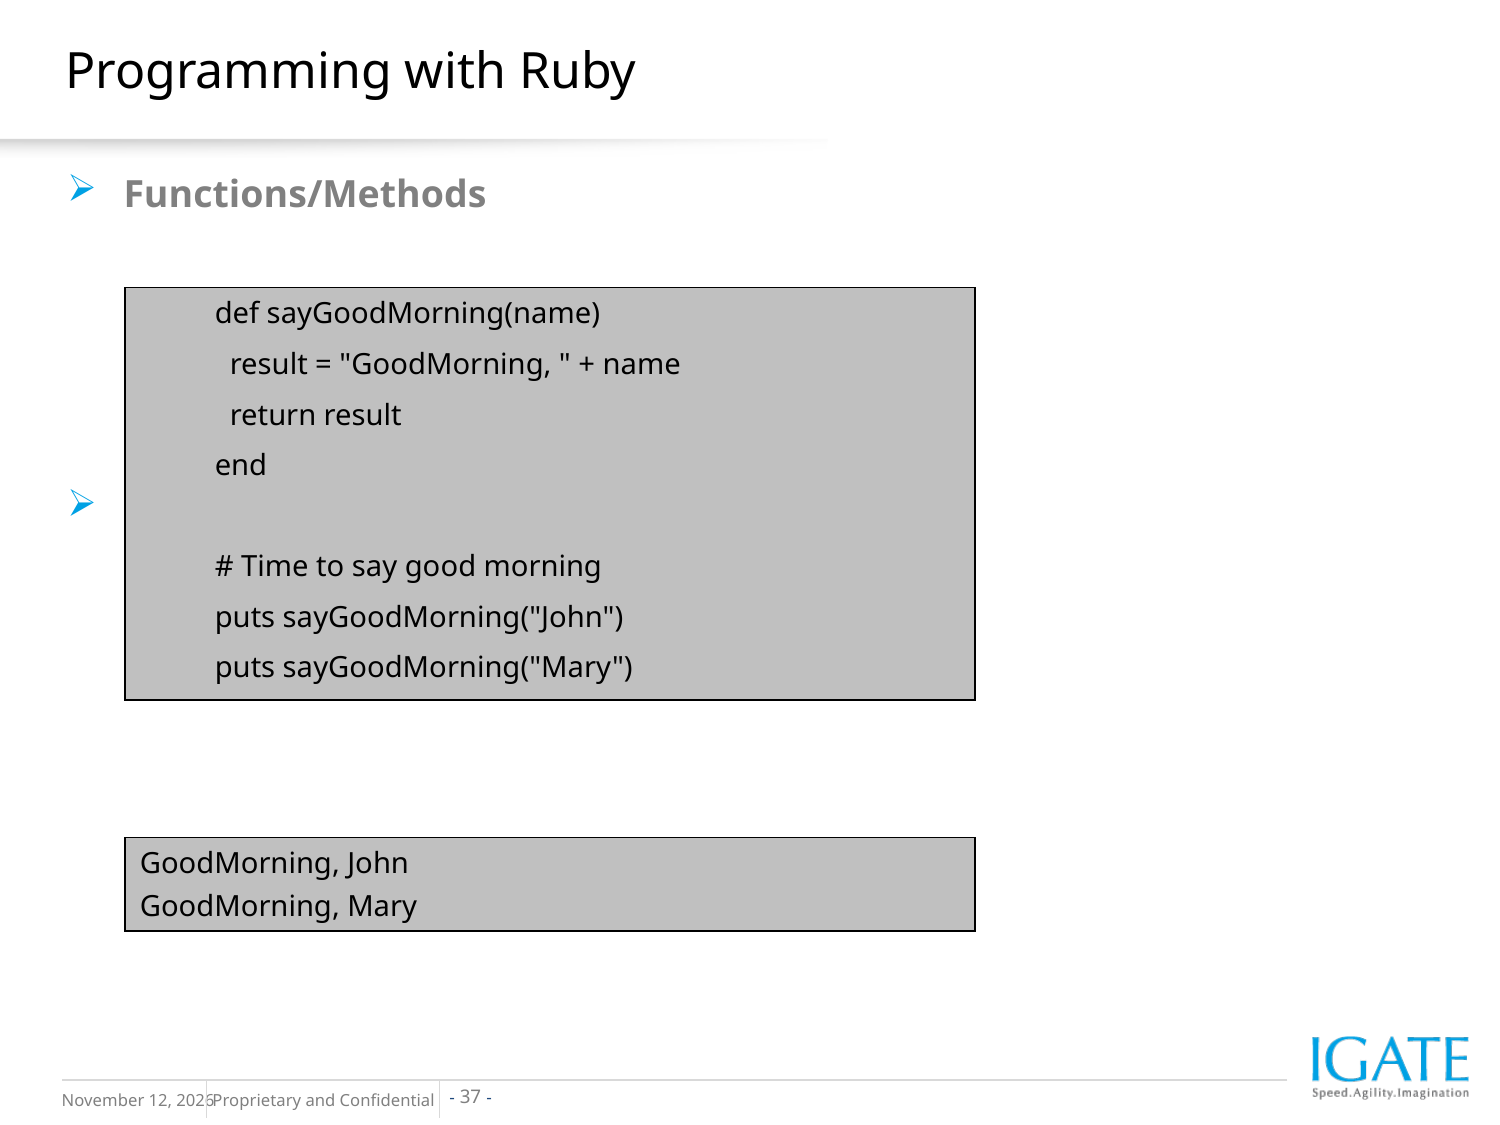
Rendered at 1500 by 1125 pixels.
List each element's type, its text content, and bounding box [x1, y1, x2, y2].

text_box def sayGoodMorning(name) result = "GoodMorning, " + name return result end # Time to say good morning puts sayGoodMorning("John") puts sayGoodMorning("Mary") [125, 287, 975, 700]
title Programming with Ruby [50, 3, 1400, 134]
picture [1304, 1028, 1475, 1105]
list Functions/Methods Output: [52, 162, 1328, 838]
text_box GoodMorning, John GoodMorning, Mary [125, 837, 975, 932]
picture [0, 112, 919, 174]
